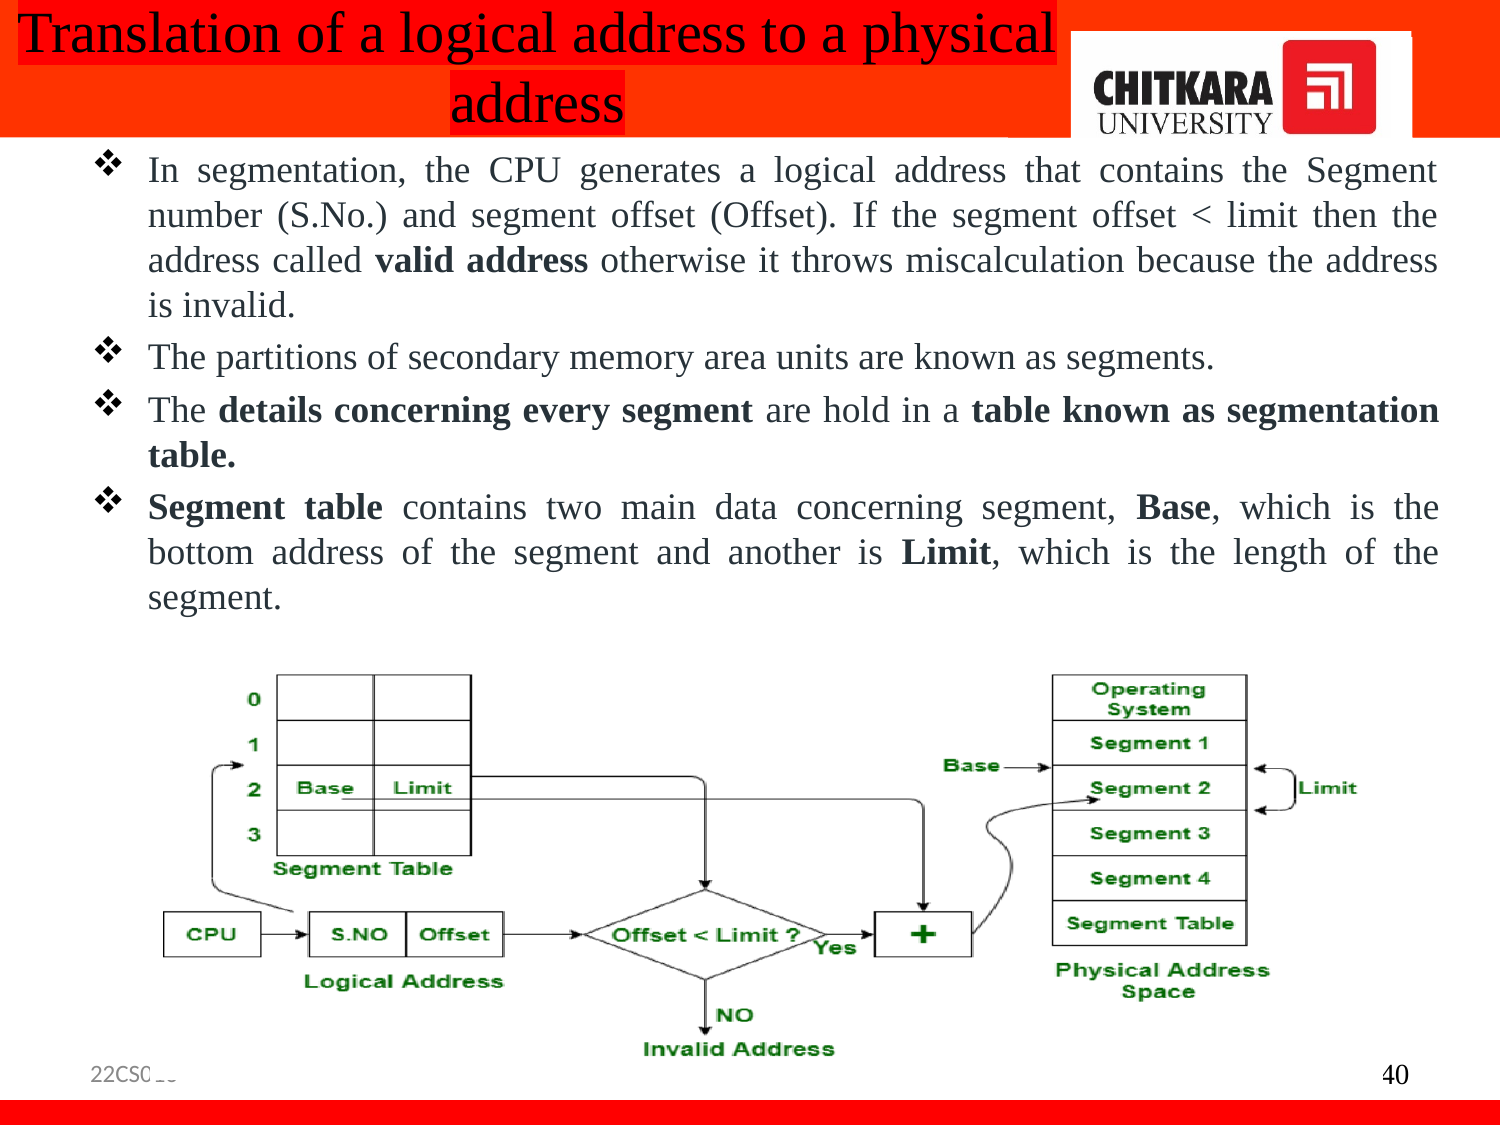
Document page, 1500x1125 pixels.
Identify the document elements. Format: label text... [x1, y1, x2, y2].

picture [1074, 37, 1391, 137]
title Translation of a logical address to a physical address [0, 0, 1075, 128]
slide_number 22CS016 [75, 1042, 425, 1103]
picture [149, 663, 1383, 1080]
list In segmentation, the CPU generates a logical address that contains the Segment number (S.No.) and segment offset (Offset). If the segment offset < limit then the address called valid address otherwise it throws miscalculation because the address is invalid. The partitions of secondary memory area units are known as segments. The details concerning every segment are hold in a table known as segmentation table. Segment table contains two main data concerning segment, Base, which is the bottom address of the segment and another is Limit, which is the length of the segment. [57, 137, 1455, 1103]
